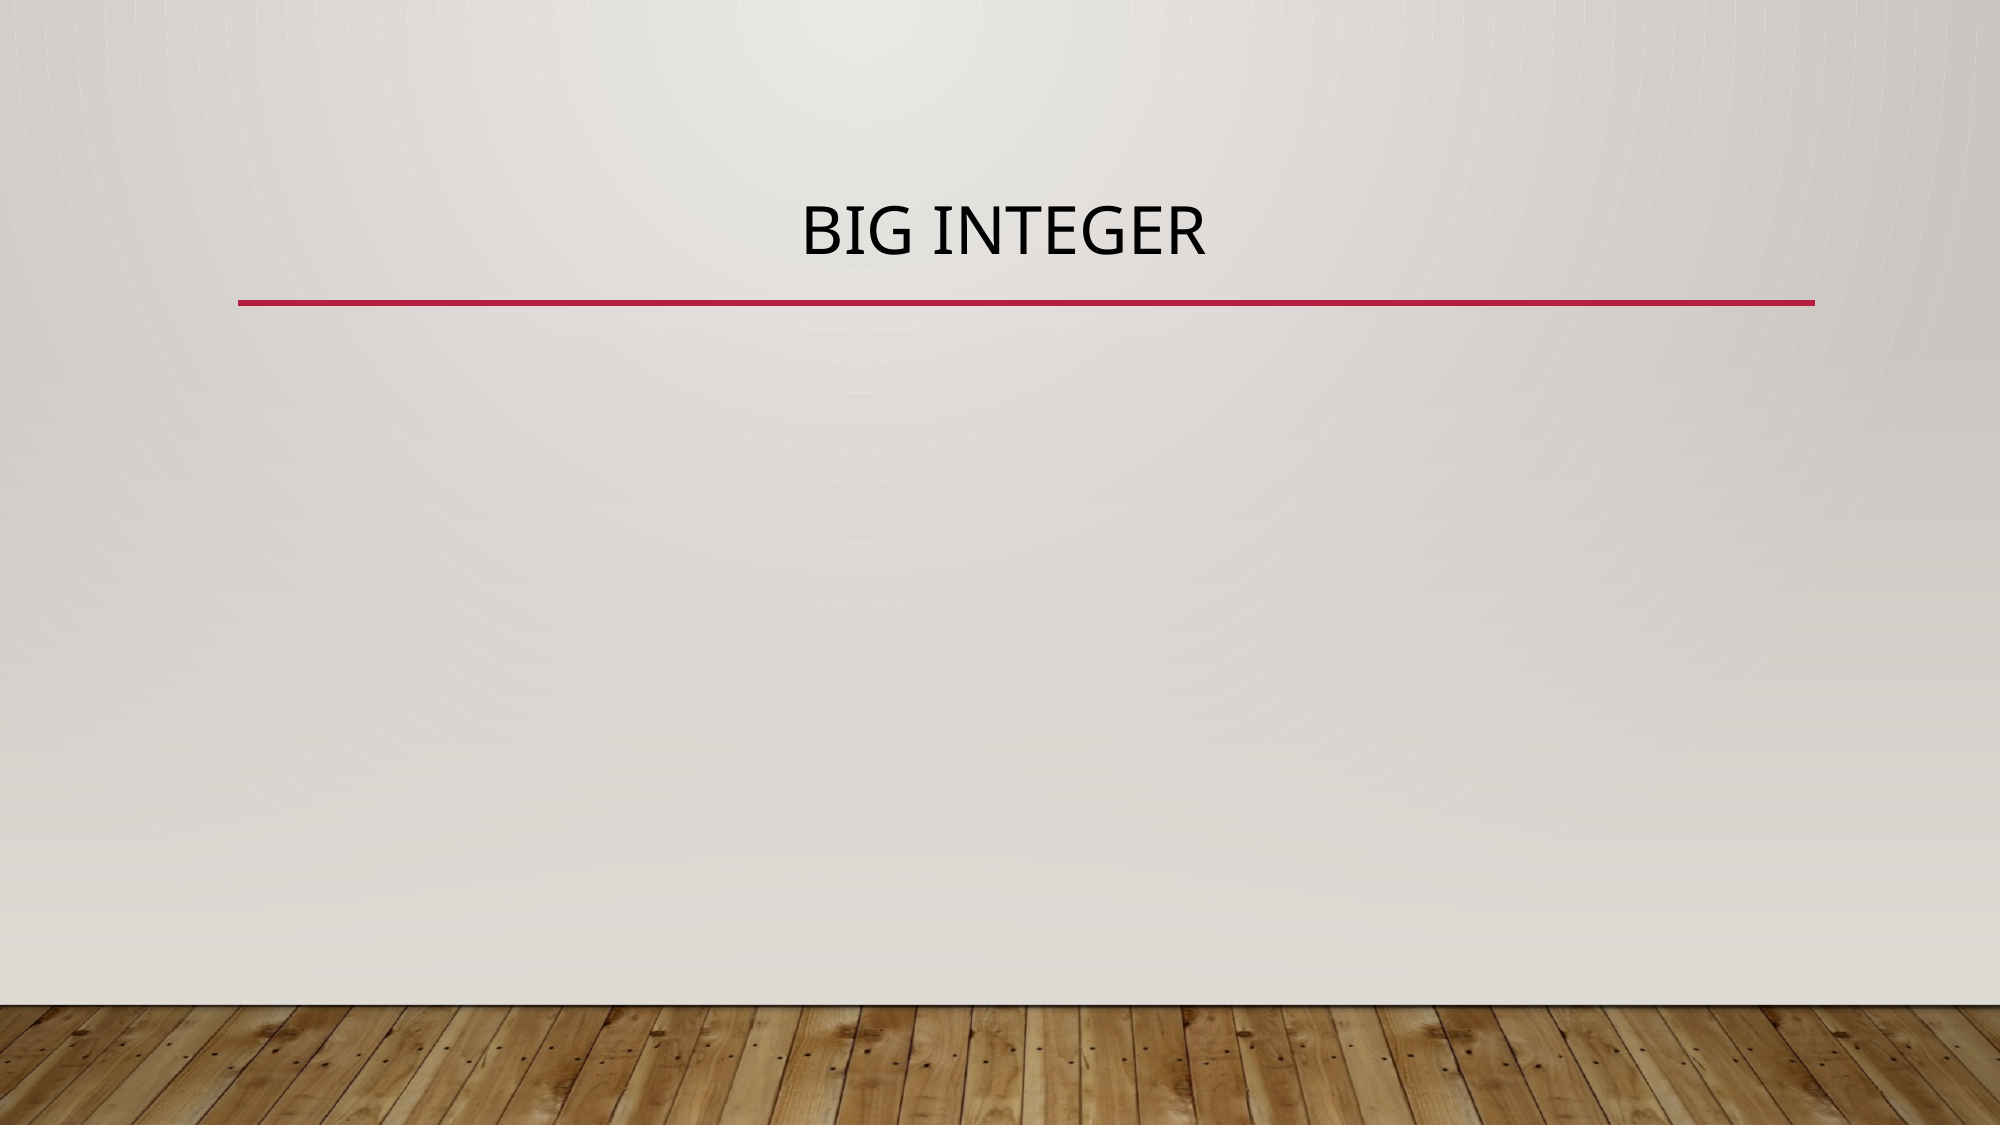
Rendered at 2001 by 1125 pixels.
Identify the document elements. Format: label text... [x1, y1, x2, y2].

picture [0, 1005, 2000, 1125]
title Big integer [785, 189, 1306, 362]
